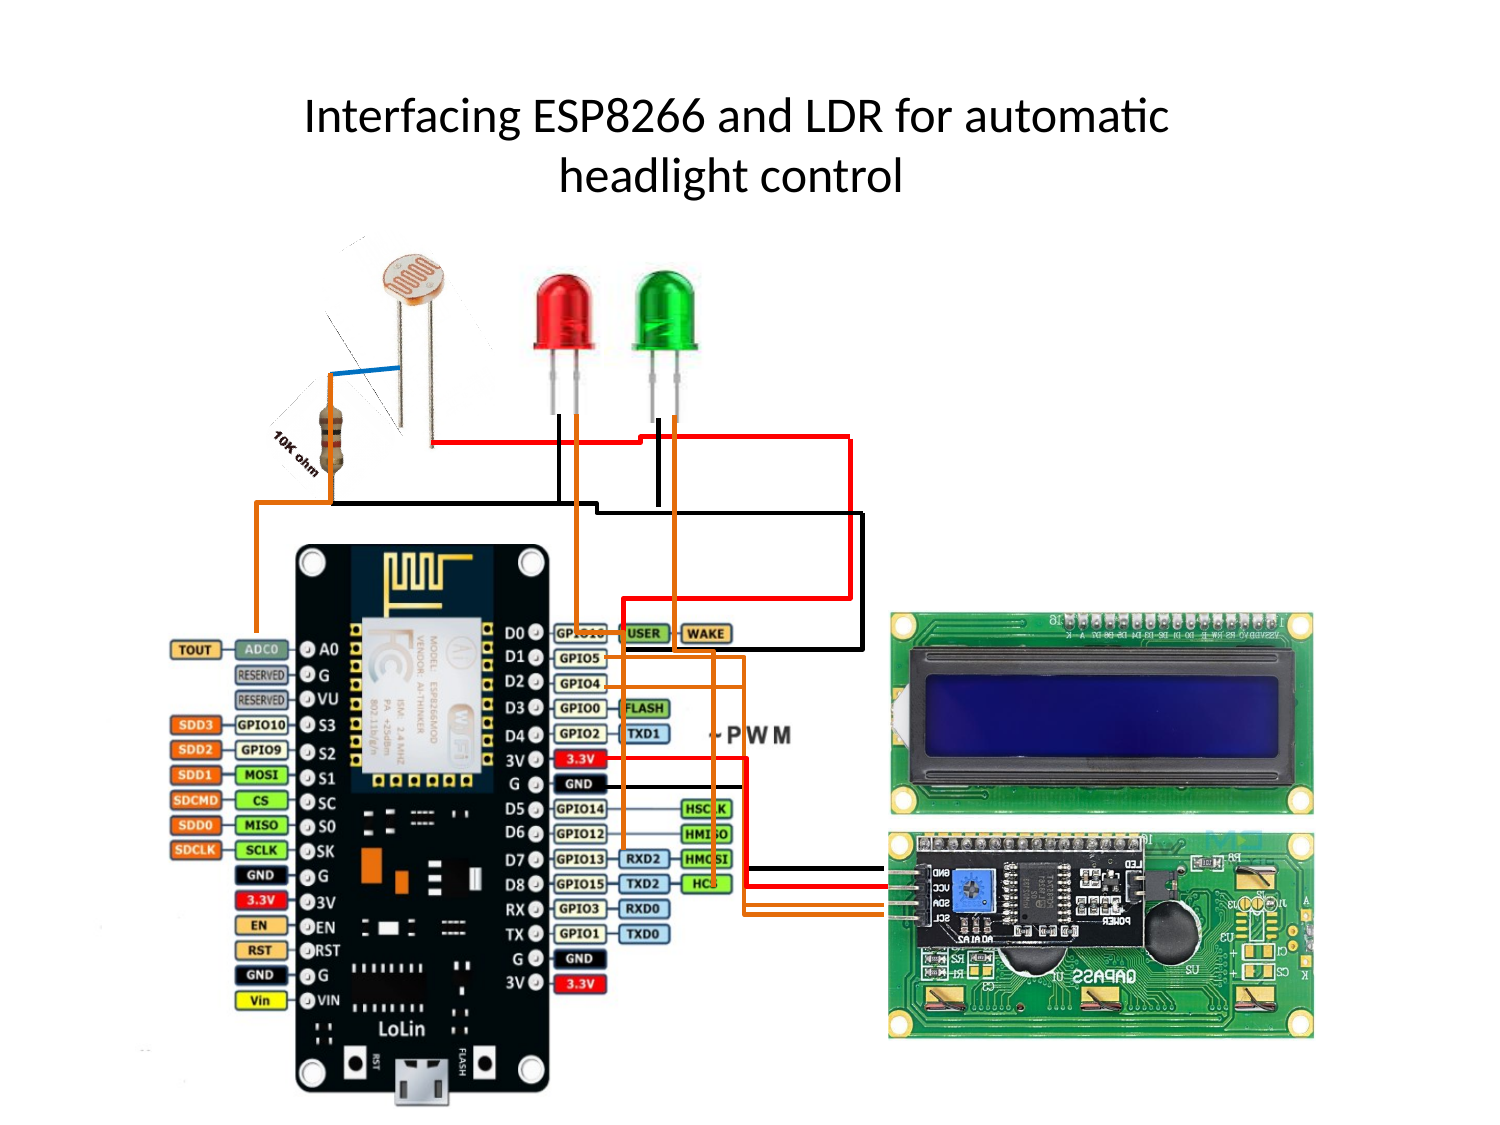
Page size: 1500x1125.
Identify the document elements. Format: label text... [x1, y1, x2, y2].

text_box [51, 225, 1316, 1109]
text_box Interfacing ESP8266 and LDR for automatic headlight control [211, 74, 1262, 210]
